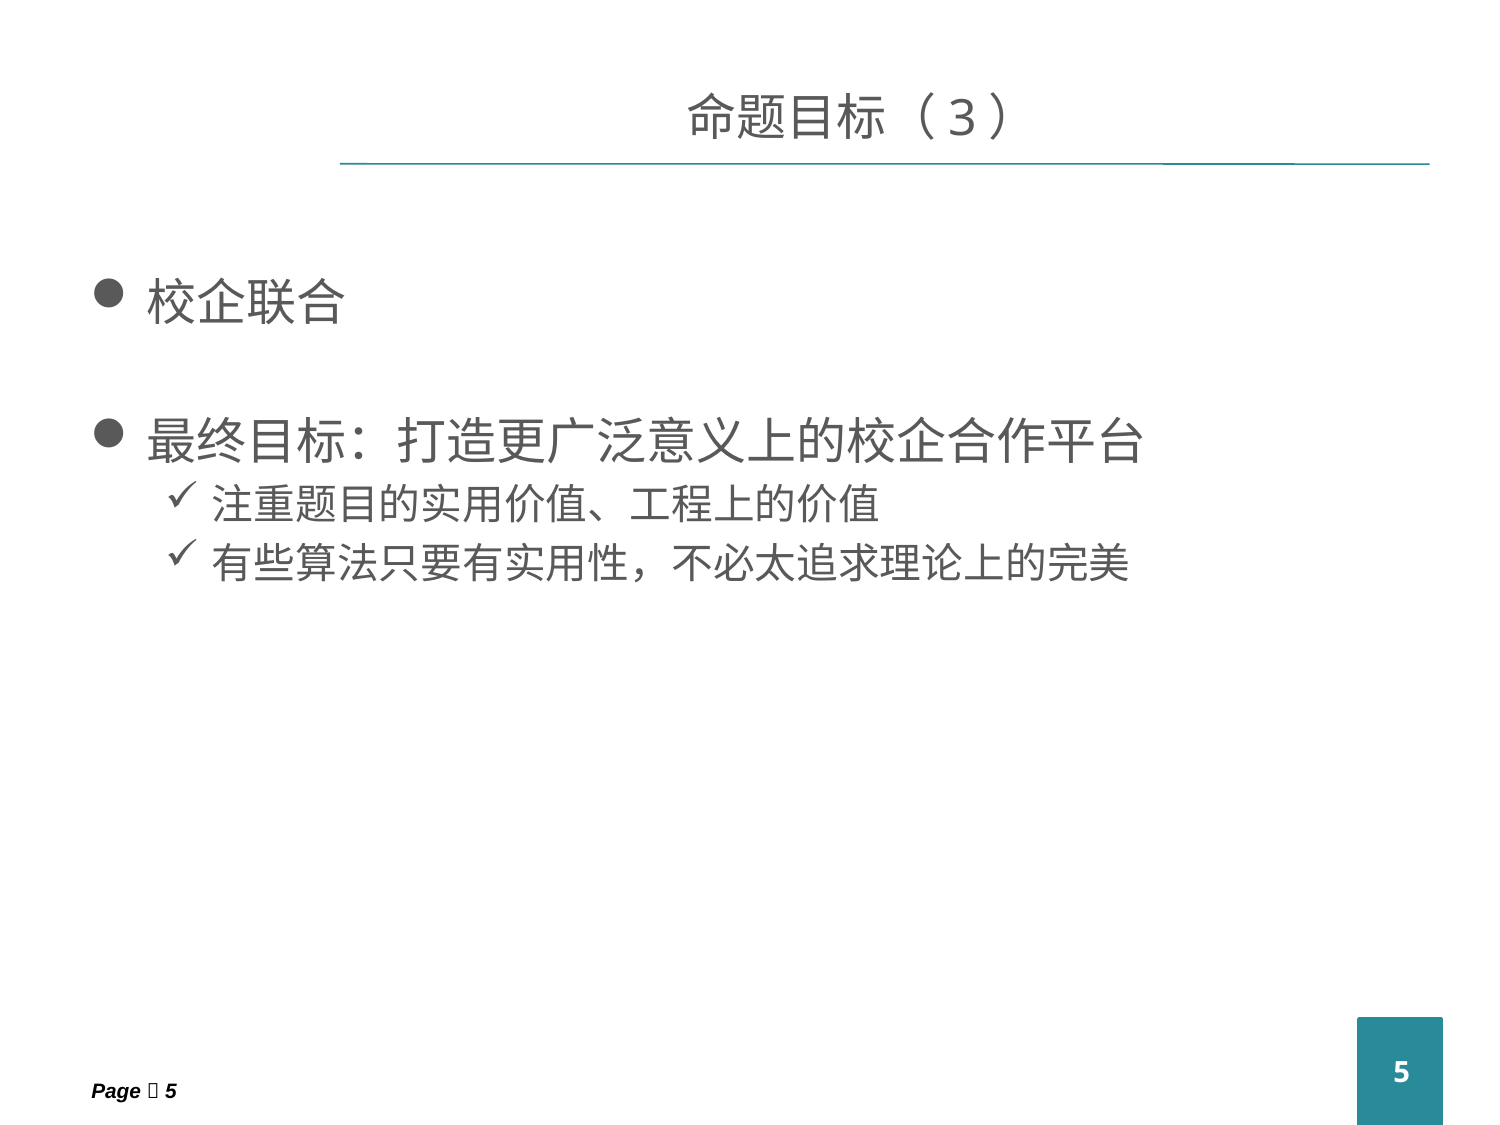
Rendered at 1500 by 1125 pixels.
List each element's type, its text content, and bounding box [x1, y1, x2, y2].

list 校企联合 最终目标：打造更广泛意义上的校企合作平台 注重题目的实用价值、工程上的价值 有些算法只要有实用性，不必太追求理论上的完美 [75, 262, 1425, 1005]
title 命题目标（3） [300, 62, 1425, 168]
text_box Page  5 [76, 1070, 313, 1103]
slide_number 5 [1357, 1046, 1446, 1107]
